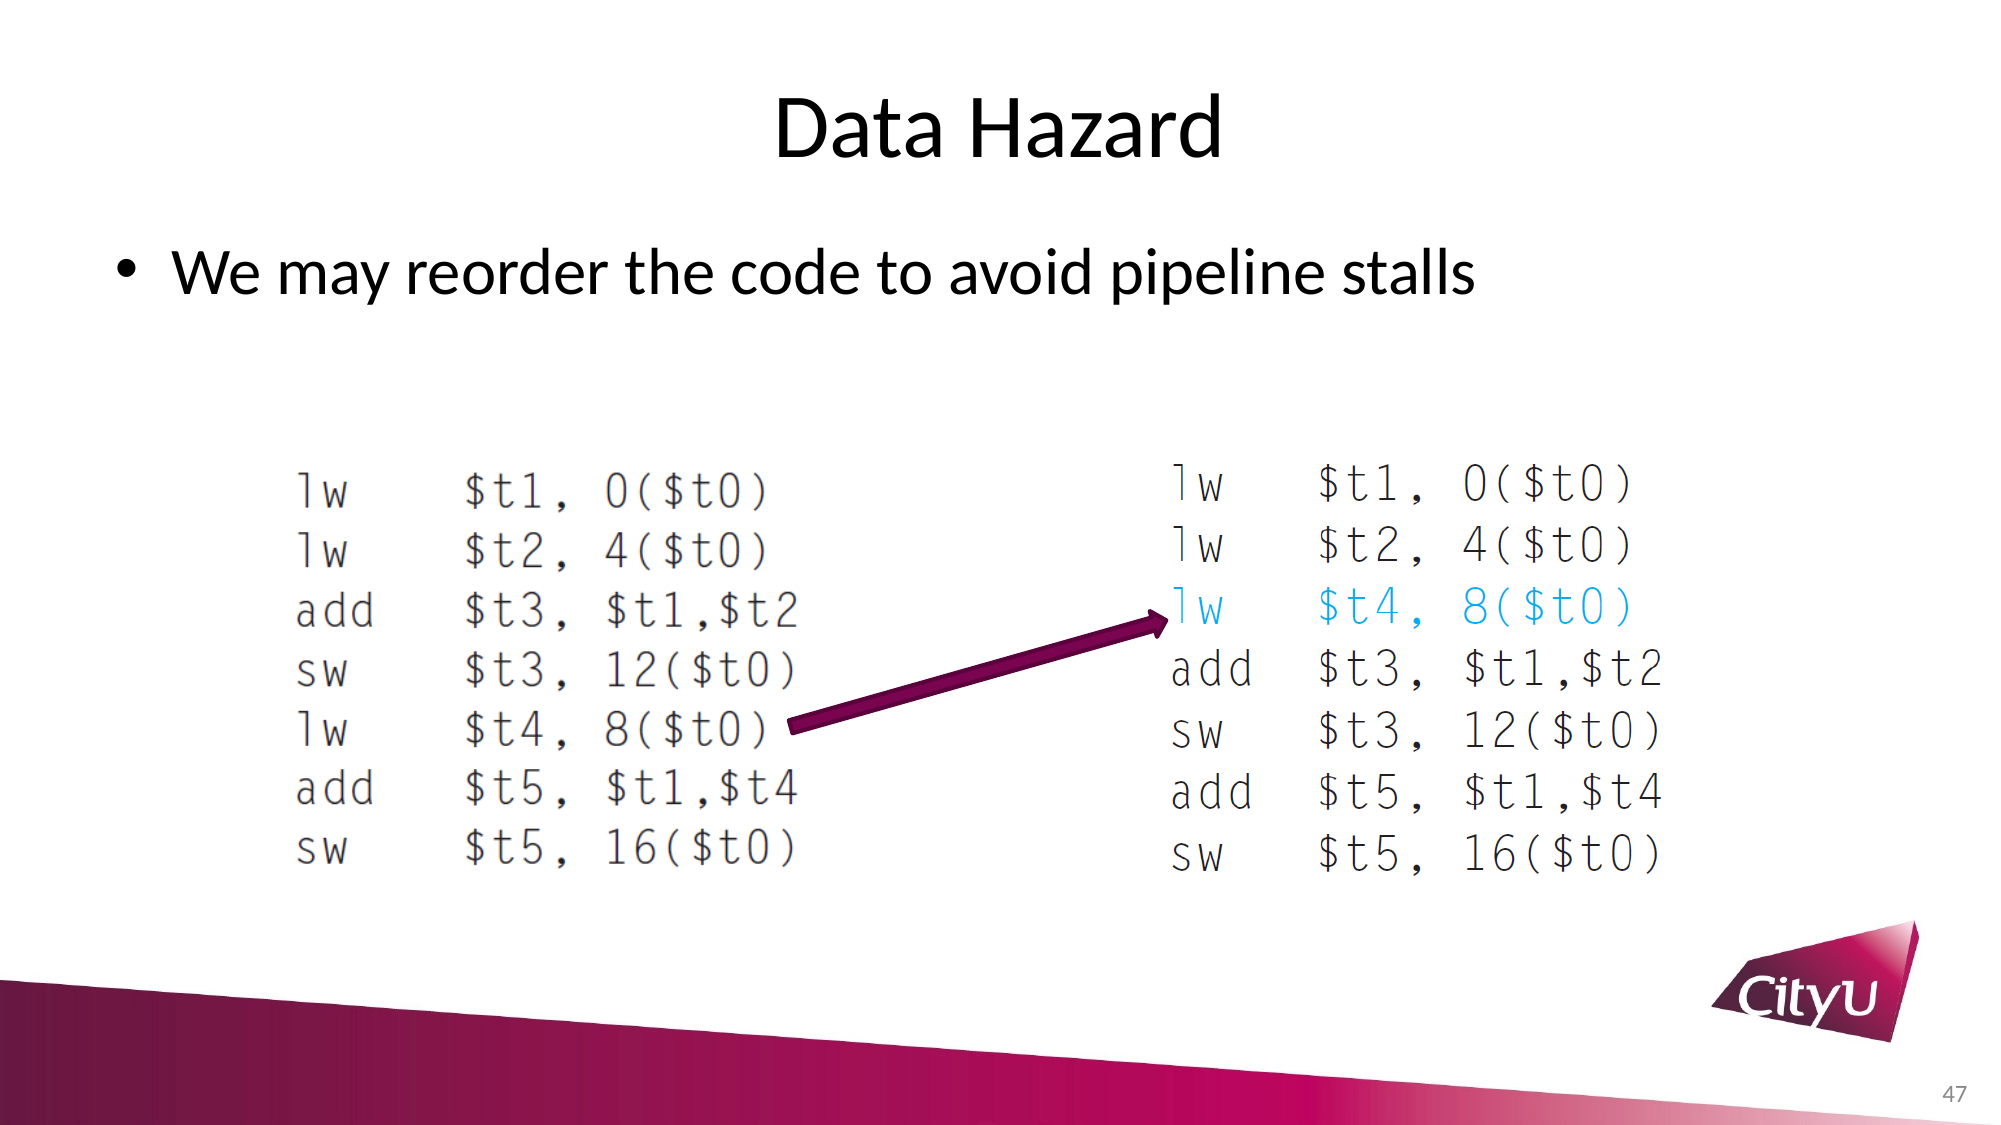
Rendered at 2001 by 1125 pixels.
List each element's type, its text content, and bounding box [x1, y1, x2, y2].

slide_number 47 [1767, 1070, 1983, 1115]
picture [0, 0, 2001, 1125]
list We may reorder the code to avoid pipeline stalls [99, 219, 1900, 1047]
text_box [839, 616, 1148, 723]
title Data Hazard [99, 45, 1900, 197]
